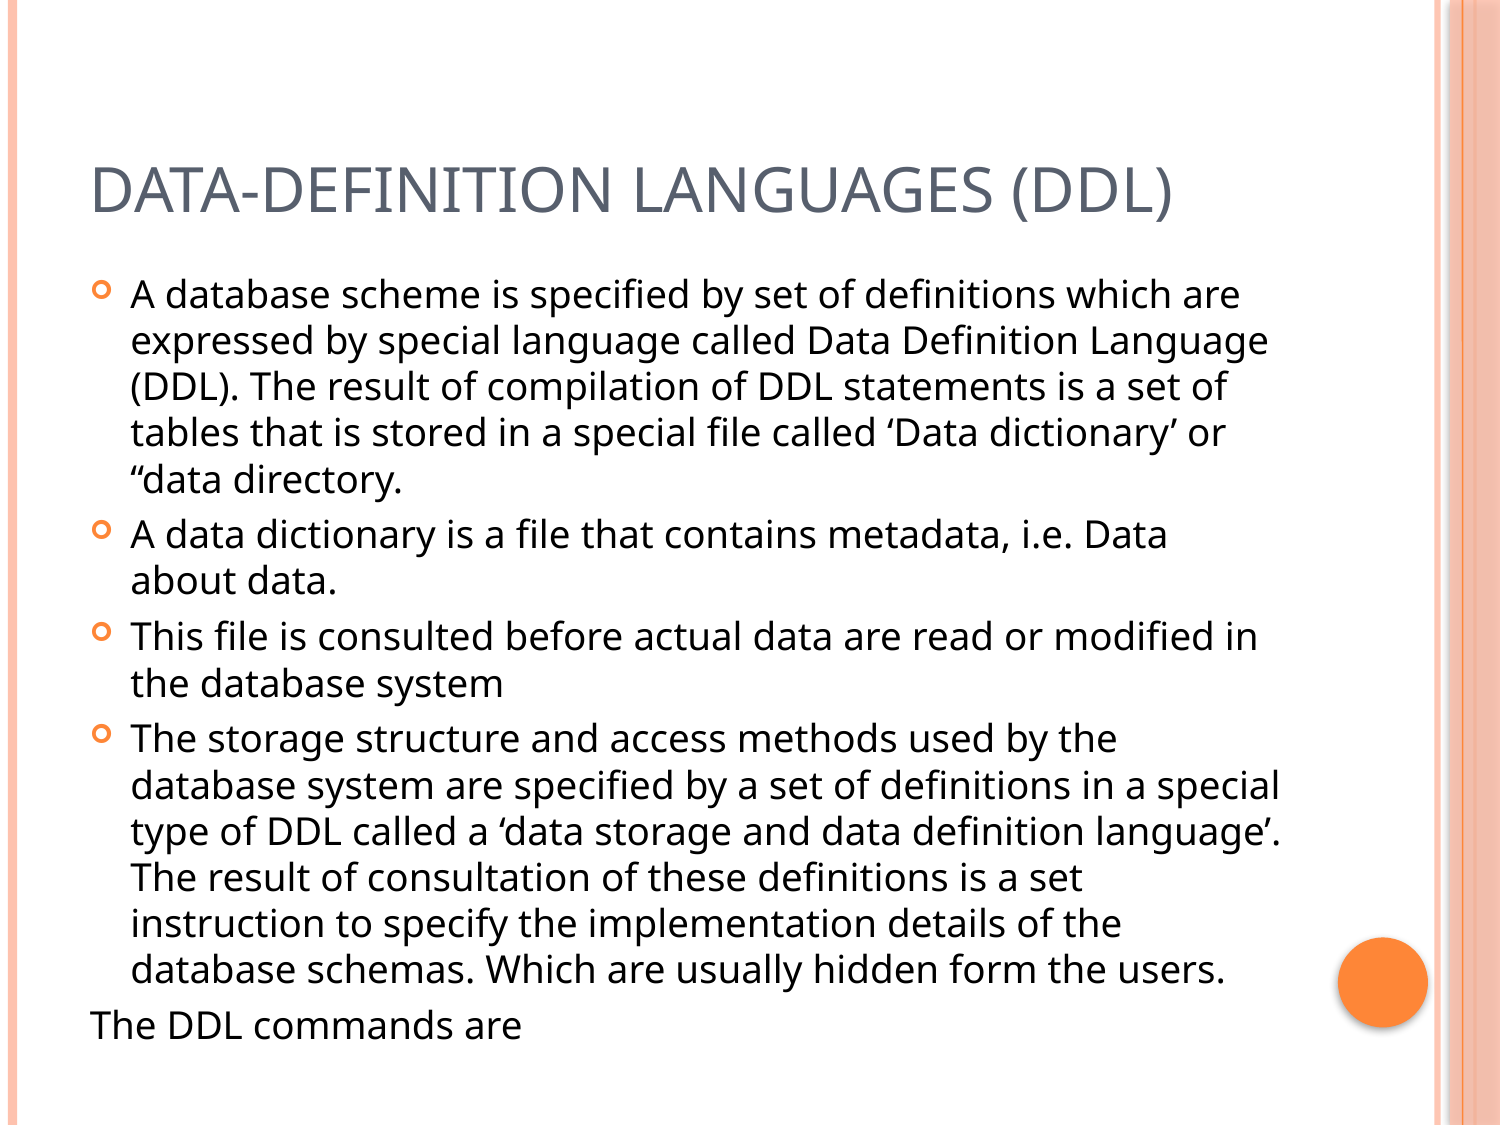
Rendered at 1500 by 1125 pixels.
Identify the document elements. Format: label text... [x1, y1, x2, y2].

title Data-Definition Languages (DDL) [75, 45, 1300, 233]
list A database scheme is specified by set of definitions which are expressed by special language called Data Definition Language (DDL). The result of compilation of DDL statements is a set of tables that is stored in a special file called ‘Data dictionary’ or “data directory. A data dictionary is a file that contains metadata, i.e. Data about data. This file is consulted before actual data are read or modified in the database system The storage structure and access methods used by the database system are specified by a set of definitions in a special type of DDL called a ‘data storage and data definition language’. The result of consultation of these definitions is a set instruction to specify the implementation details of the database schemas. Which are usually hidden form the users. The DDL commands are [75, 262, 1300, 1062]
